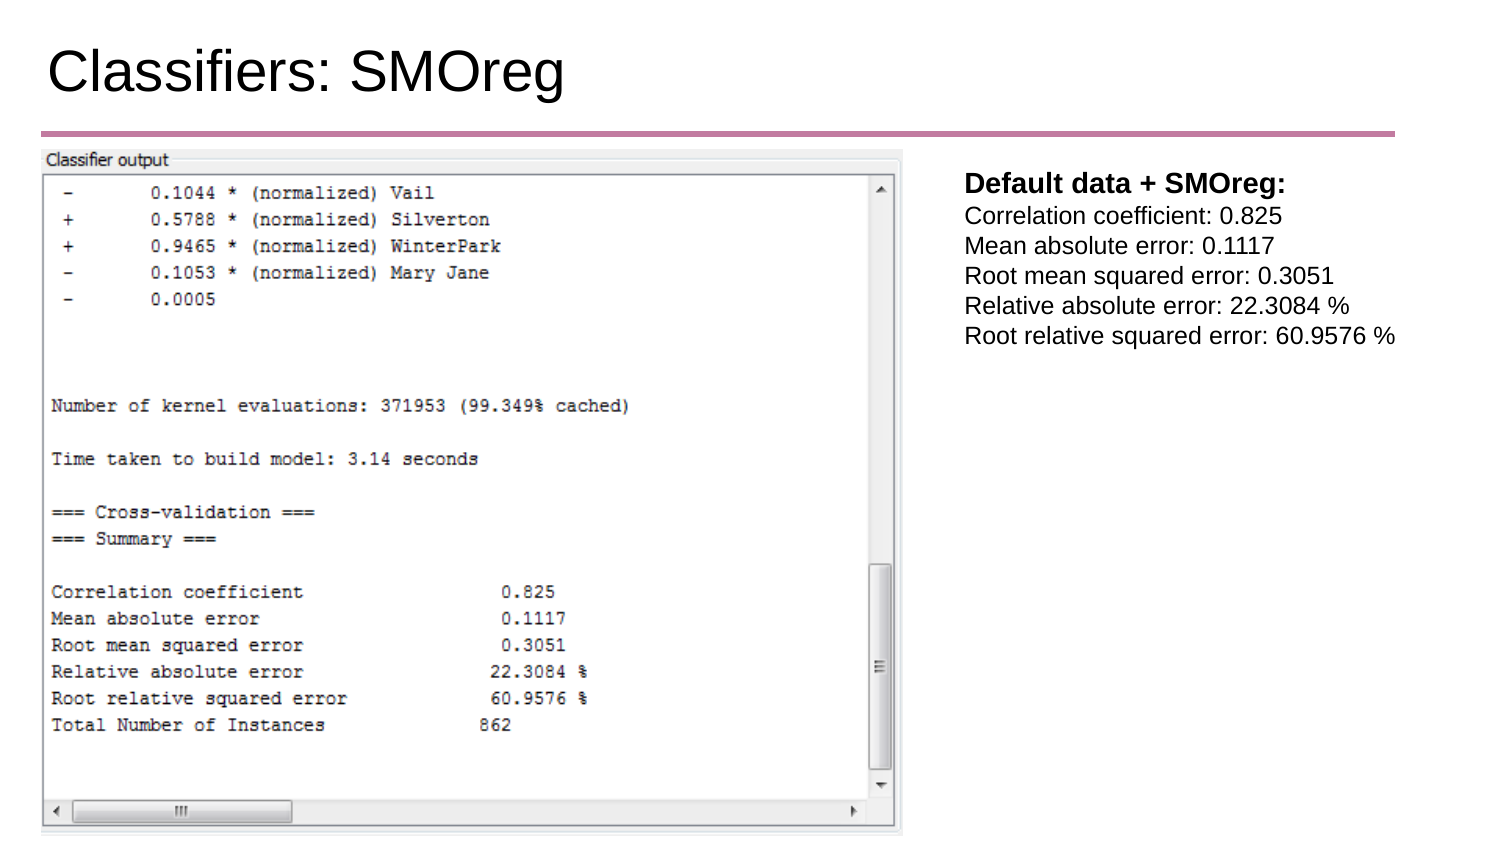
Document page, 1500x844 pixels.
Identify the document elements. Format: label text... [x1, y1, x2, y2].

title Classifiers: SMOreg [32, 18, 1431, 112]
text_box Default data + SMOreg: Correlation coefficient: 0.825 Mean absolute error: 0.1117 Root mean squared error: 0.3051 Relative absolute error: 22.3084 % Root relative squared error: 60.9576 % [949, 149, 1484, 827]
picture [41, 149, 903, 836]
